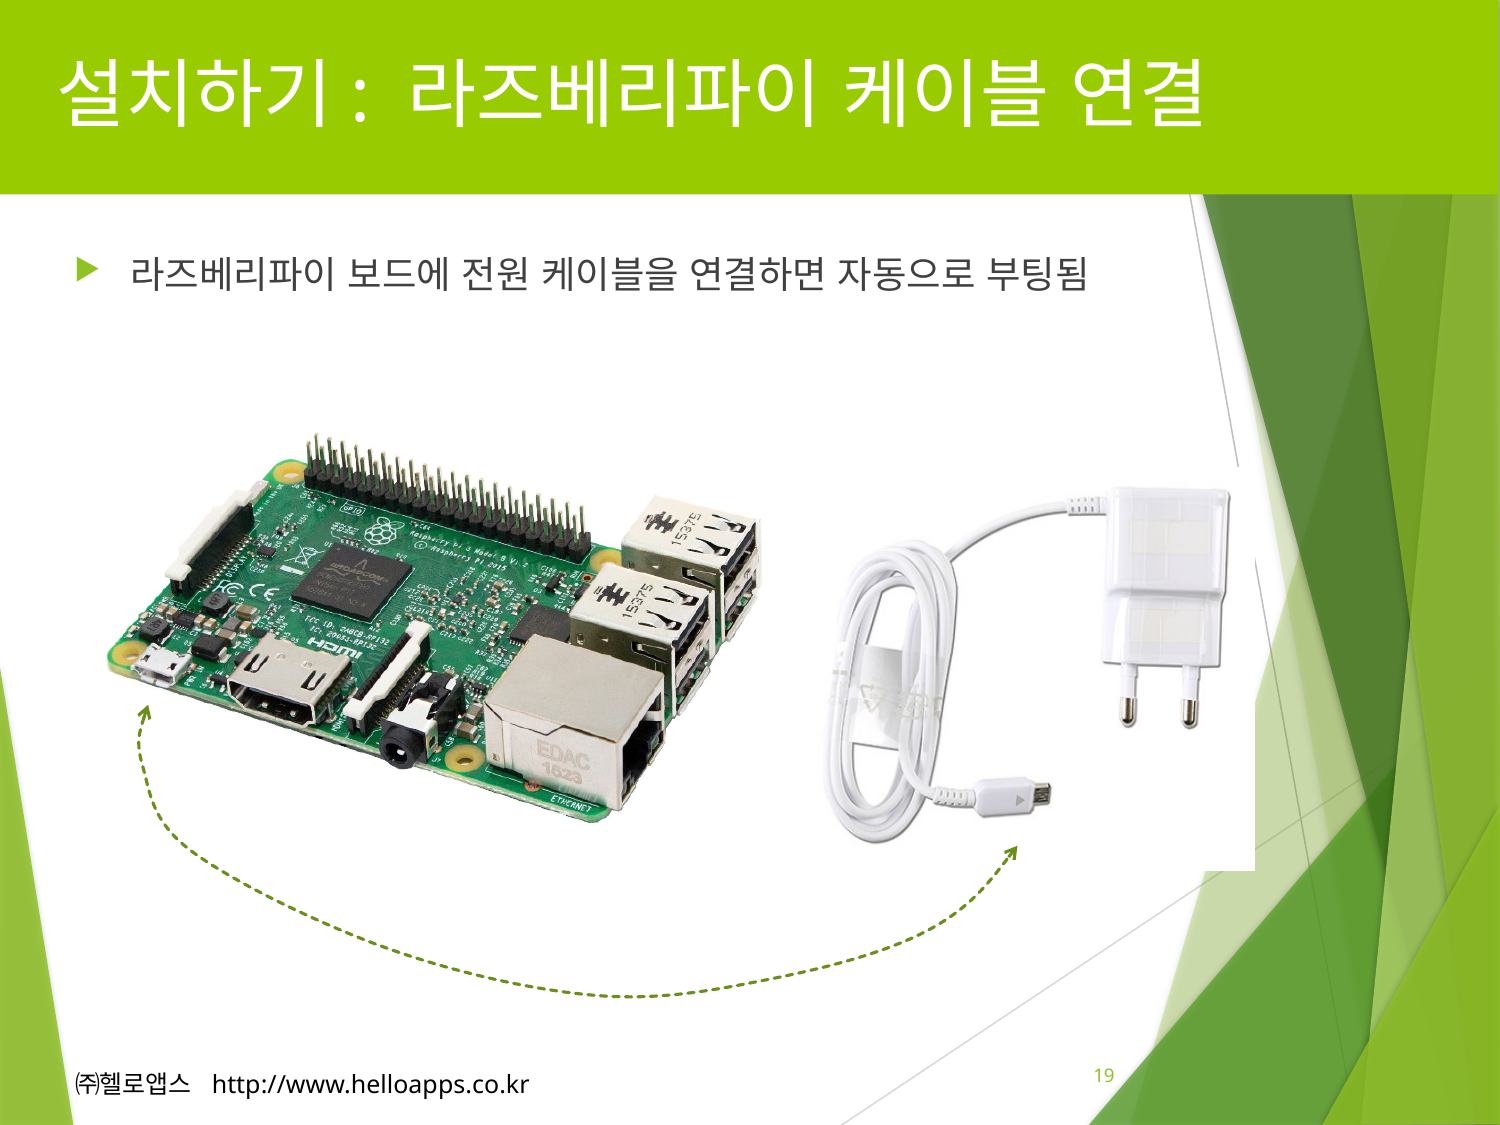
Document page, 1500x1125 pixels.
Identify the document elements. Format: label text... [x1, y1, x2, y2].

text_box [180, 805, 993, 999]
title 설치하기: 라즈베리파이 케이블 연결 [41, 38, 1471, 173]
picture [90, 408, 768, 835]
picture [808, 467, 1256, 871]
list 라즈베리파이 보드에 전원 케이블을 연결하면 자동으로 부팅됨 [59, 243, 1436, 1000]
slide_number 19 [1045, 1046, 1130, 1107]
